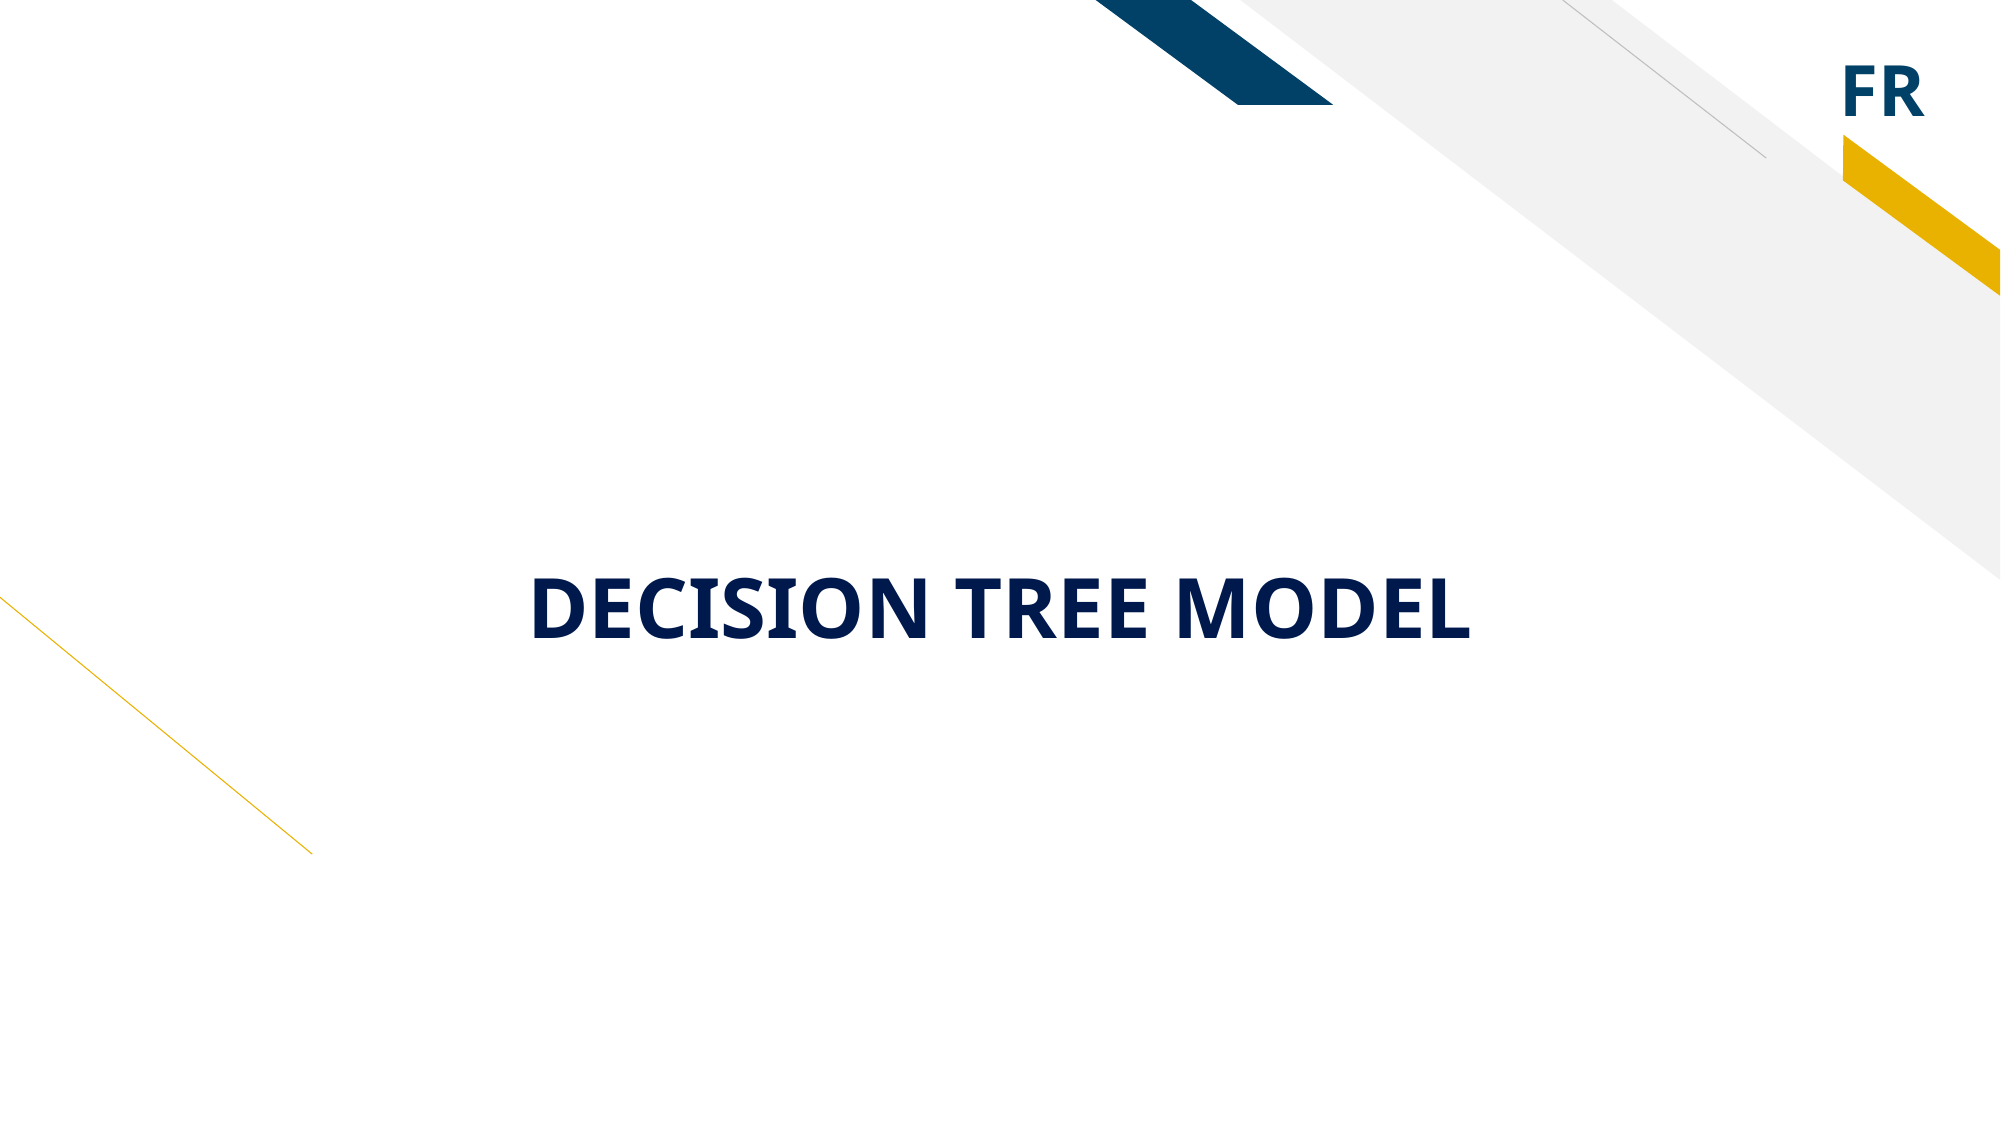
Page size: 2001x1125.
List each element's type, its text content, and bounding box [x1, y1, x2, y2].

title DECISION TREE MODEL [100, 468, 1900, 657]
